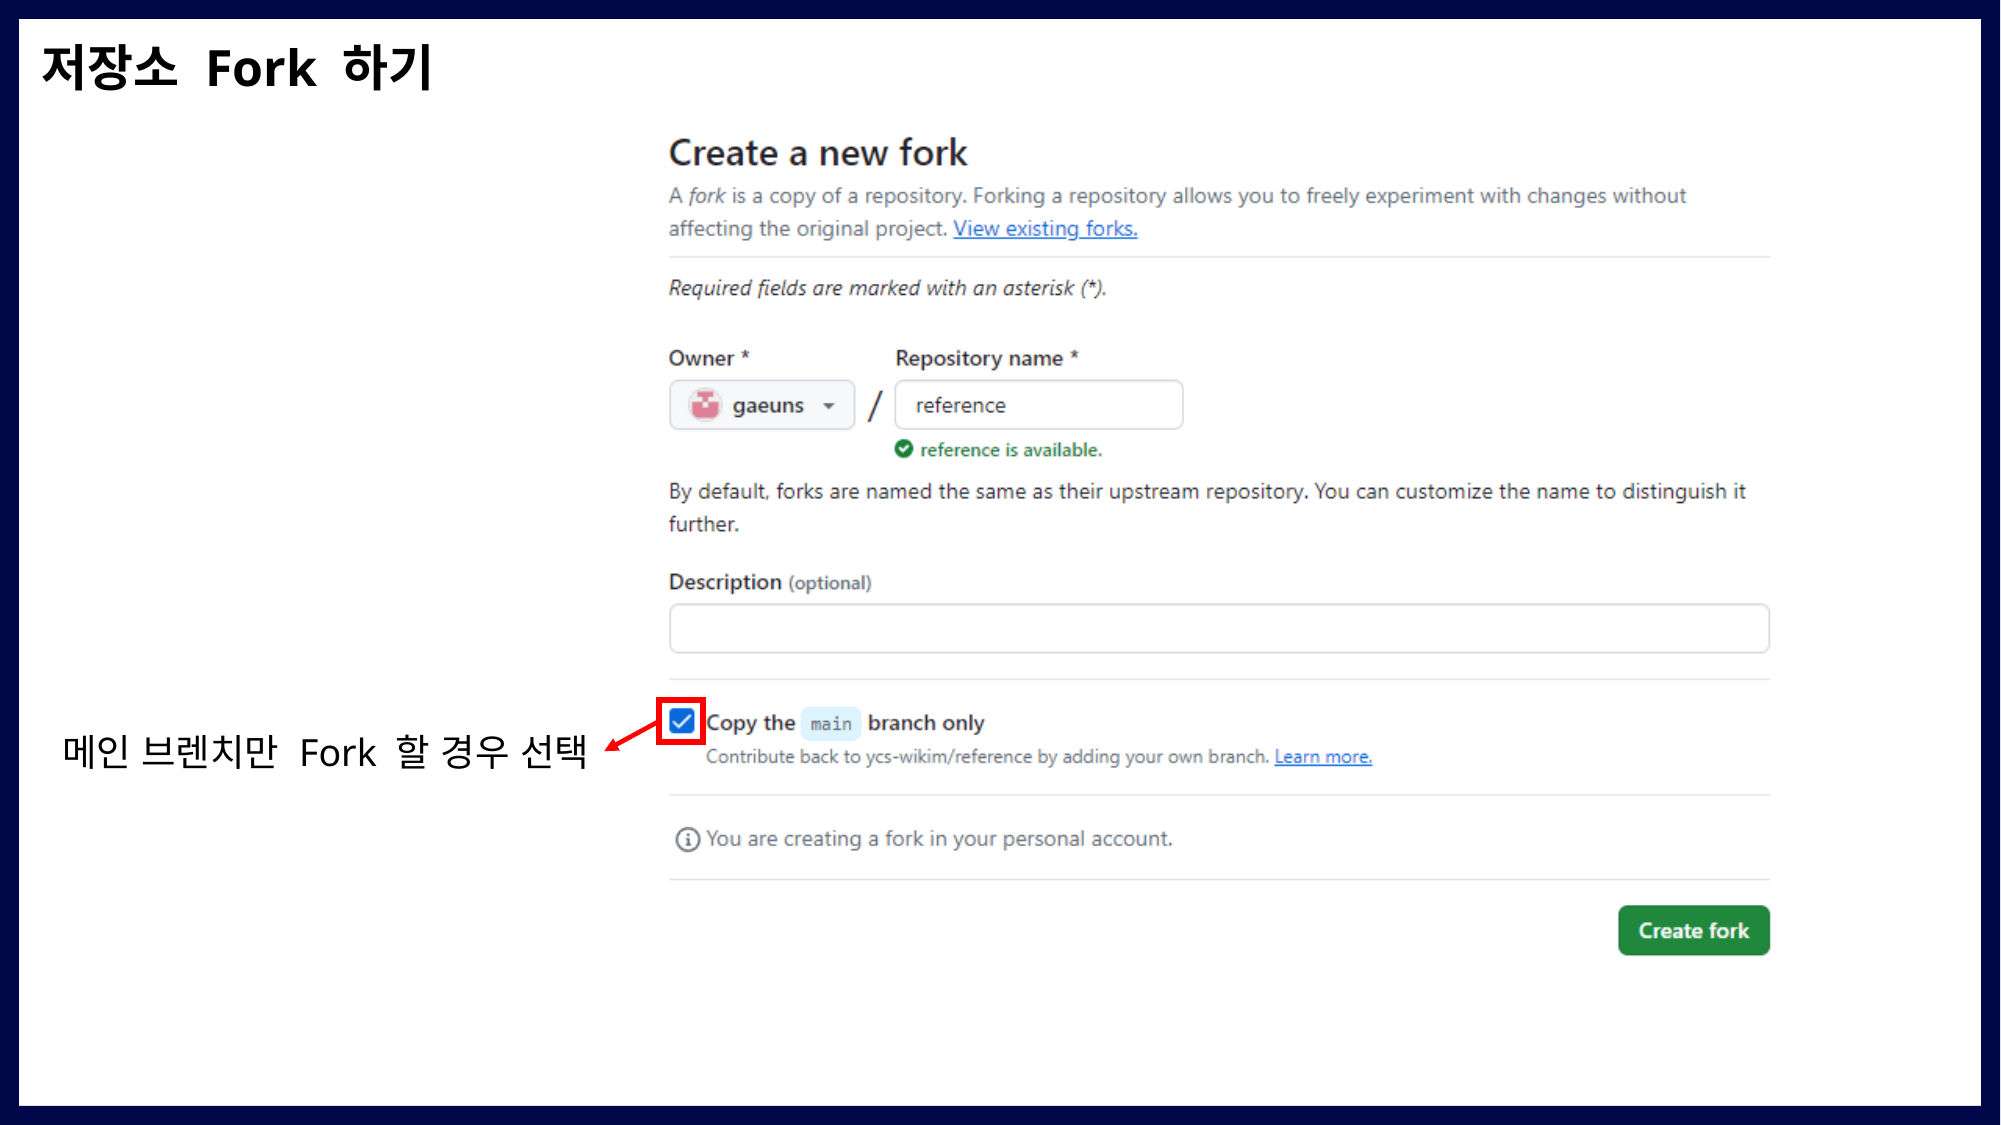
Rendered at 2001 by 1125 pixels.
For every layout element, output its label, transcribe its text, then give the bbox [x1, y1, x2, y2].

text_box 저장소 Fork 하기 [26, 28, 450, 104]
picture [628, 88, 1847, 1062]
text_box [618, 720, 660, 753]
text_box 메인 브렌치만 Fork 할 경우 선택 [47, 721, 605, 781]
